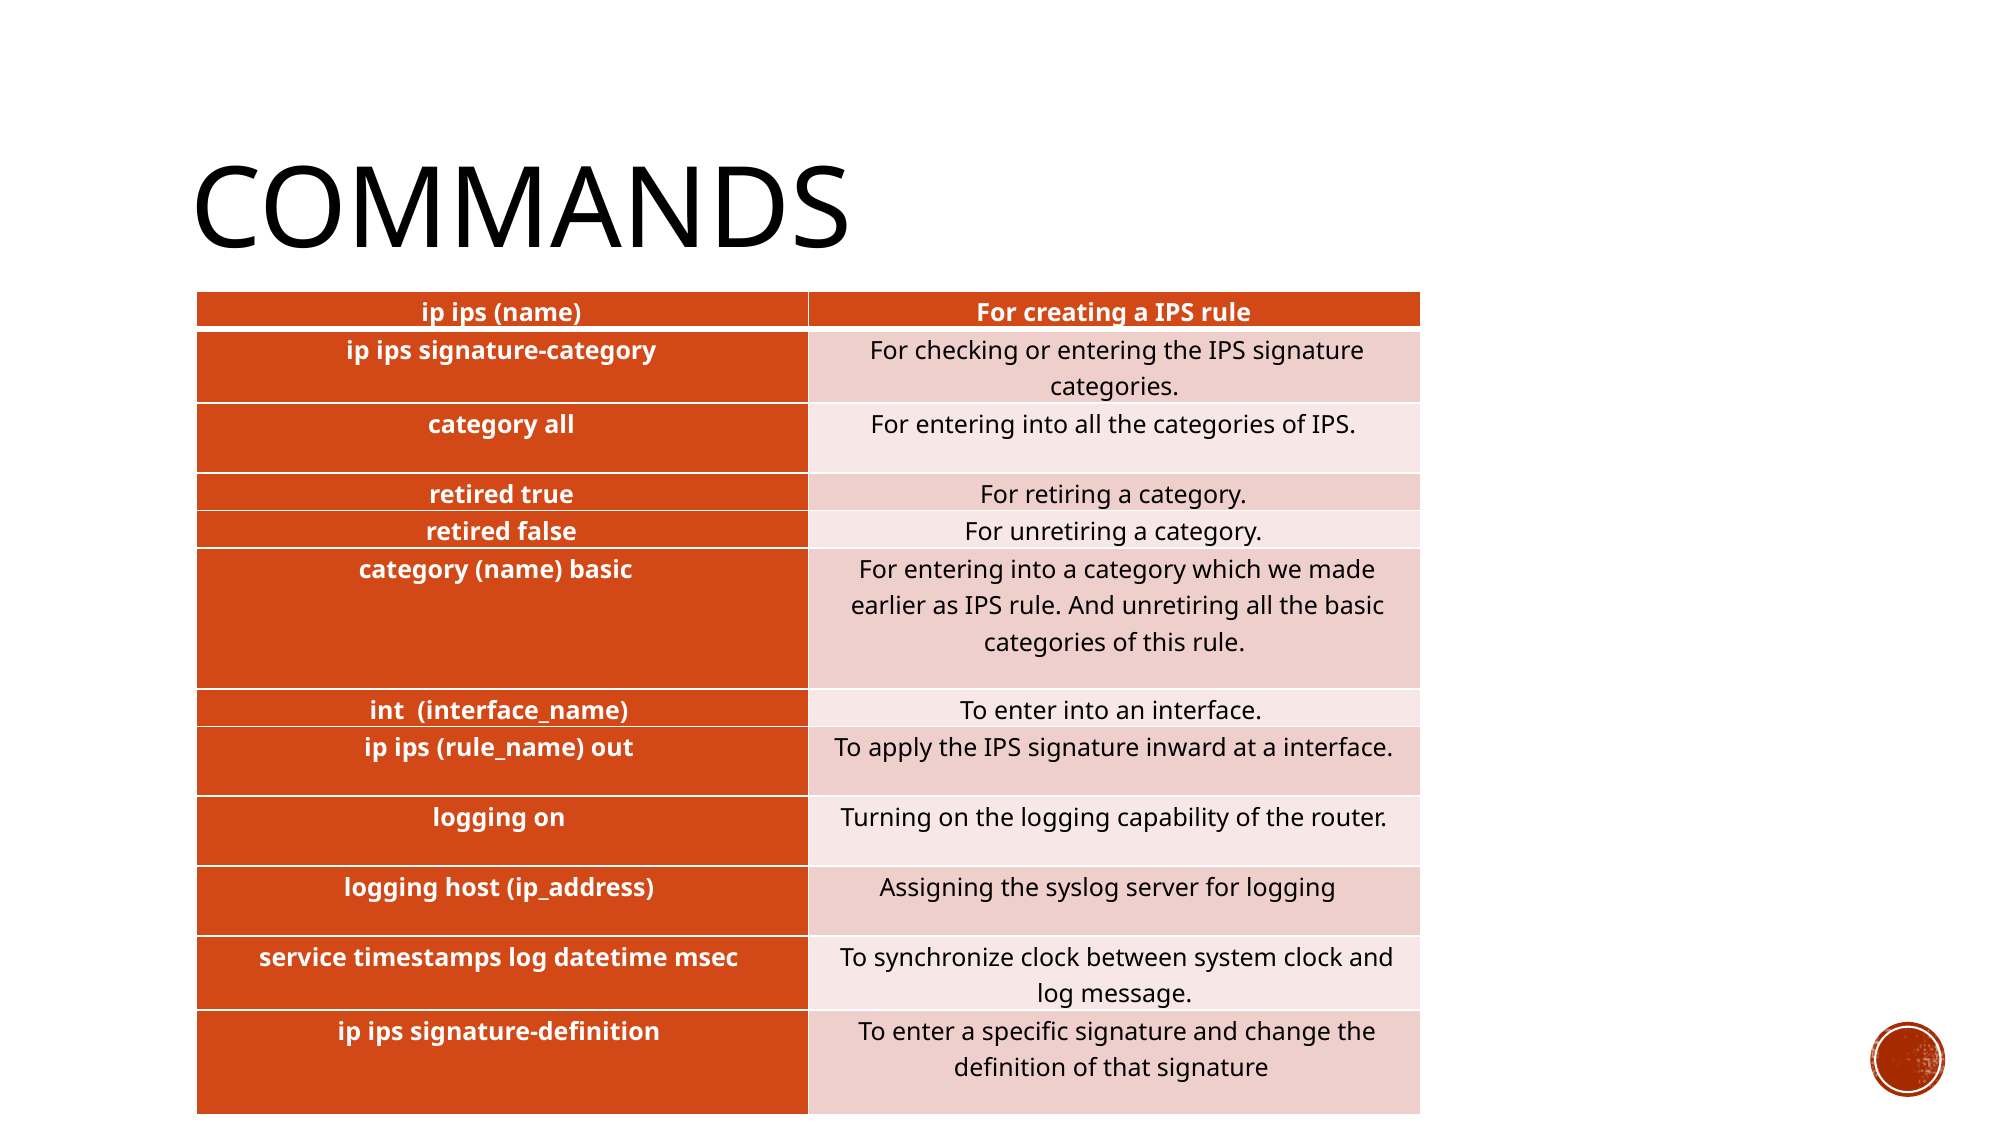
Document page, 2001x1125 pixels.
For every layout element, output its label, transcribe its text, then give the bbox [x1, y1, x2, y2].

table_cell For entering into a category which we made earlier as IPS rule. And unretiring all the basic categories of this rule. [809, 549, 1420, 688]
table_cell ip ips signature-definition [197, 1011, 808, 1114]
table_cell logging host (ip_address) [197, 867, 808, 935]
table_cell Assigning the syslog server for logging [809, 867, 1420, 935]
table_cell To synchronize clock between system clock and log message. [809, 937, 1420, 1009]
table_cell category all [197, 404, 808, 472]
table_header For creating a IPS rule [809, 292, 1420, 326]
table_cell To enter a specific signature and change the definition of that signature [809, 1011, 1420, 1114]
table_cell logging on [197, 797, 808, 865]
table_cell category (name) basic [197, 549, 808, 688]
table_header ip ips (name) [197, 292, 808, 326]
table_cell int (interface_name) [197, 690, 808, 726]
table_cell To enter into an interface. [809, 690, 1420, 726]
table_cell For retiring a category. [809, 474, 1420, 510]
table_cell retired false [197, 511, 808, 547]
table_cell For unretiring a category. [809, 511, 1420, 547]
table_cell service timestamps log datetime msec [197, 937, 808, 1009]
title Commands [175, 79, 1826, 344]
table_cell Turning on the logging capability of the router. [809, 797, 1420, 865]
table_cell For checking or entering the IPS signature categories. [809, 332, 1420, 402]
table_cell retired true [197, 474, 808, 510]
table_cell ip ips (rule_name) out [197, 727, 808, 795]
table_cell ip ips signature-category [197, 332, 808, 402]
table_cell To apply the IPS signature inward at a interface. [809, 727, 1420, 795]
table_cell For entering into all the categories of IPS. [809, 404, 1420, 472]
